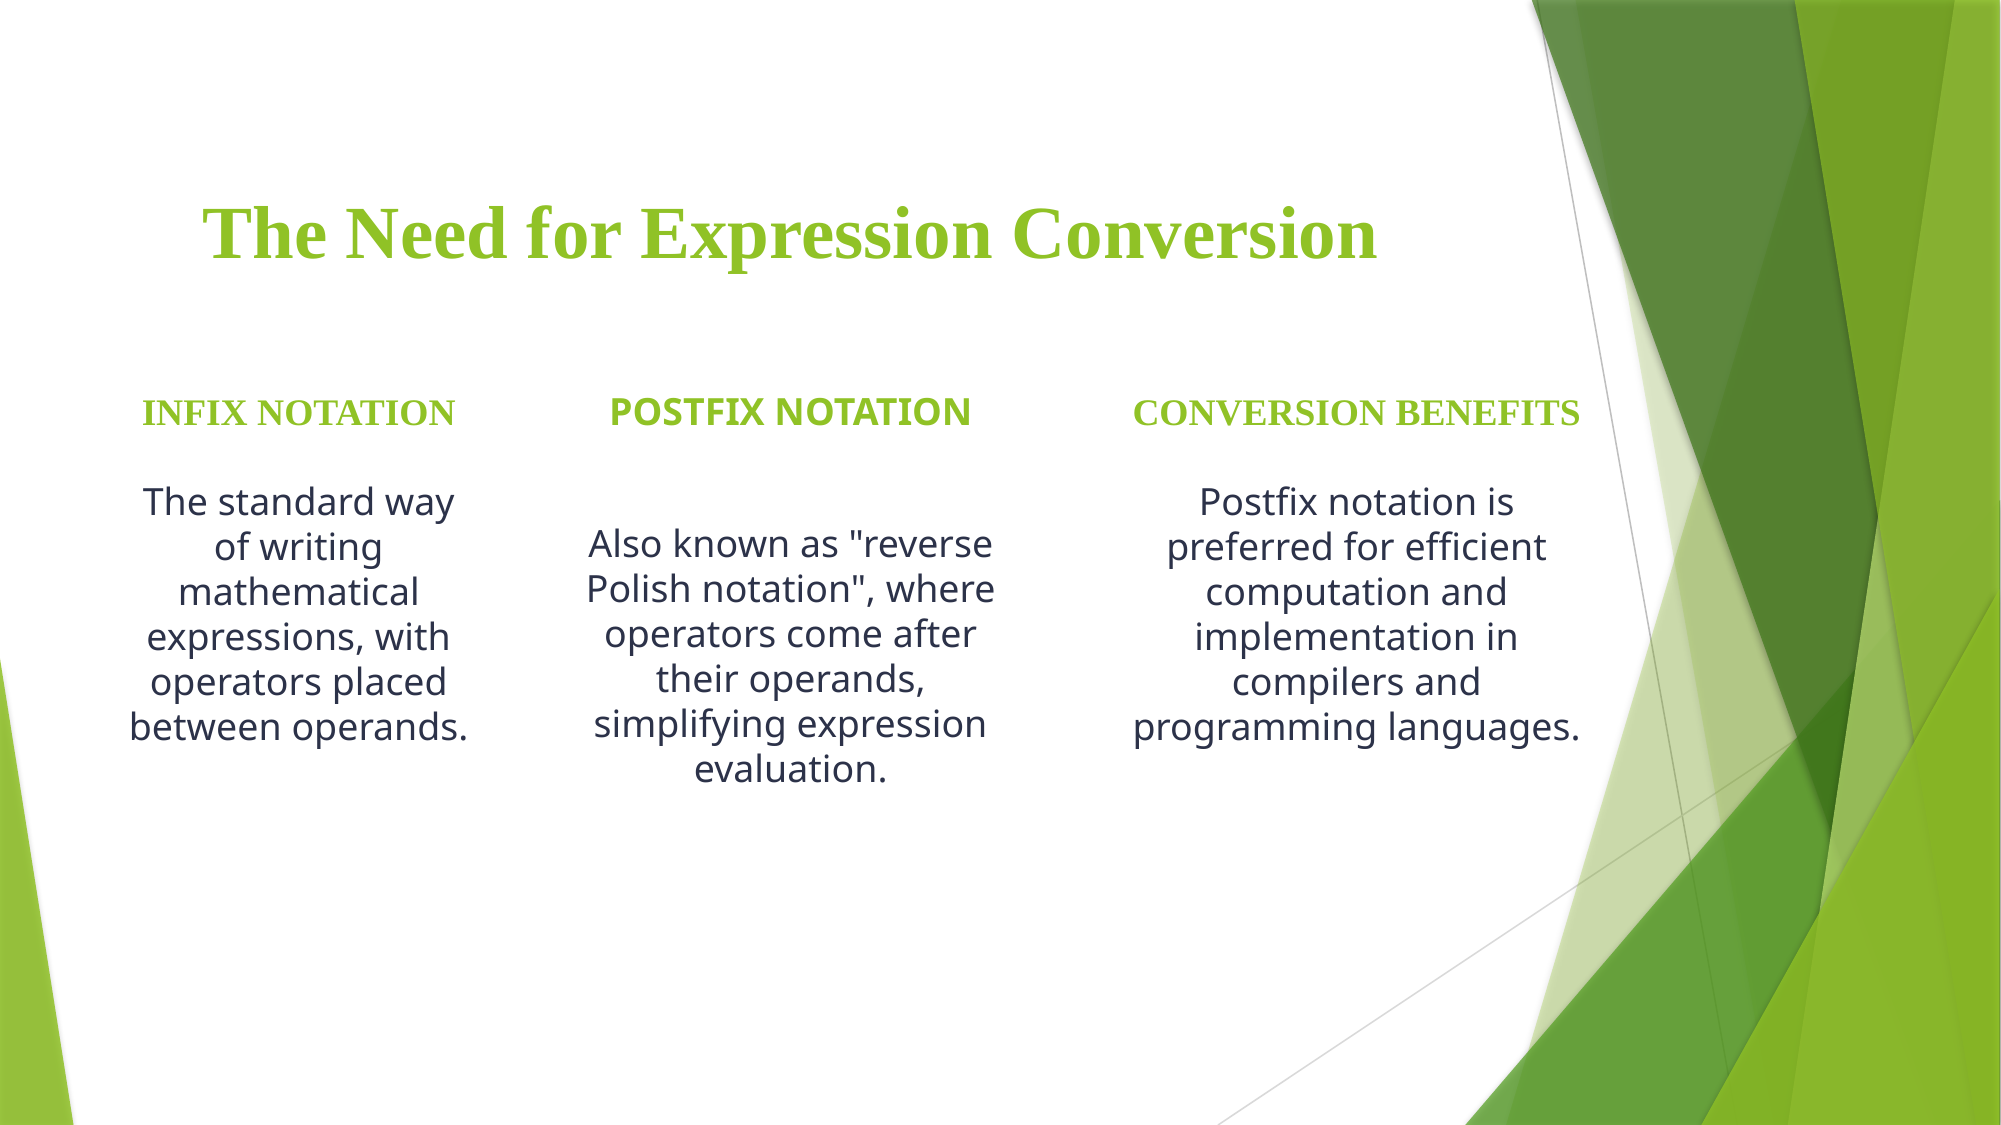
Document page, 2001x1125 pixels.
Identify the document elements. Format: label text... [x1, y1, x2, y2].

list POSTFIX NOTATION Also known as "reverse Polish notation", where operators come after their operands, simplifying expression evaluation. [556, 380, 1026, 1017]
text_box CONVERSION BENEFITS Postfix notation is preferred for efficient computation and implementation in compilers and programming languages. [1095, 380, 1619, 755]
title The Need for Expression Conversion [85, 175, 1496, 393]
text_box INFIX NOTATION The standard way of writing mathematical expressions, with operators placed between operands. [111, 380, 487, 755]
